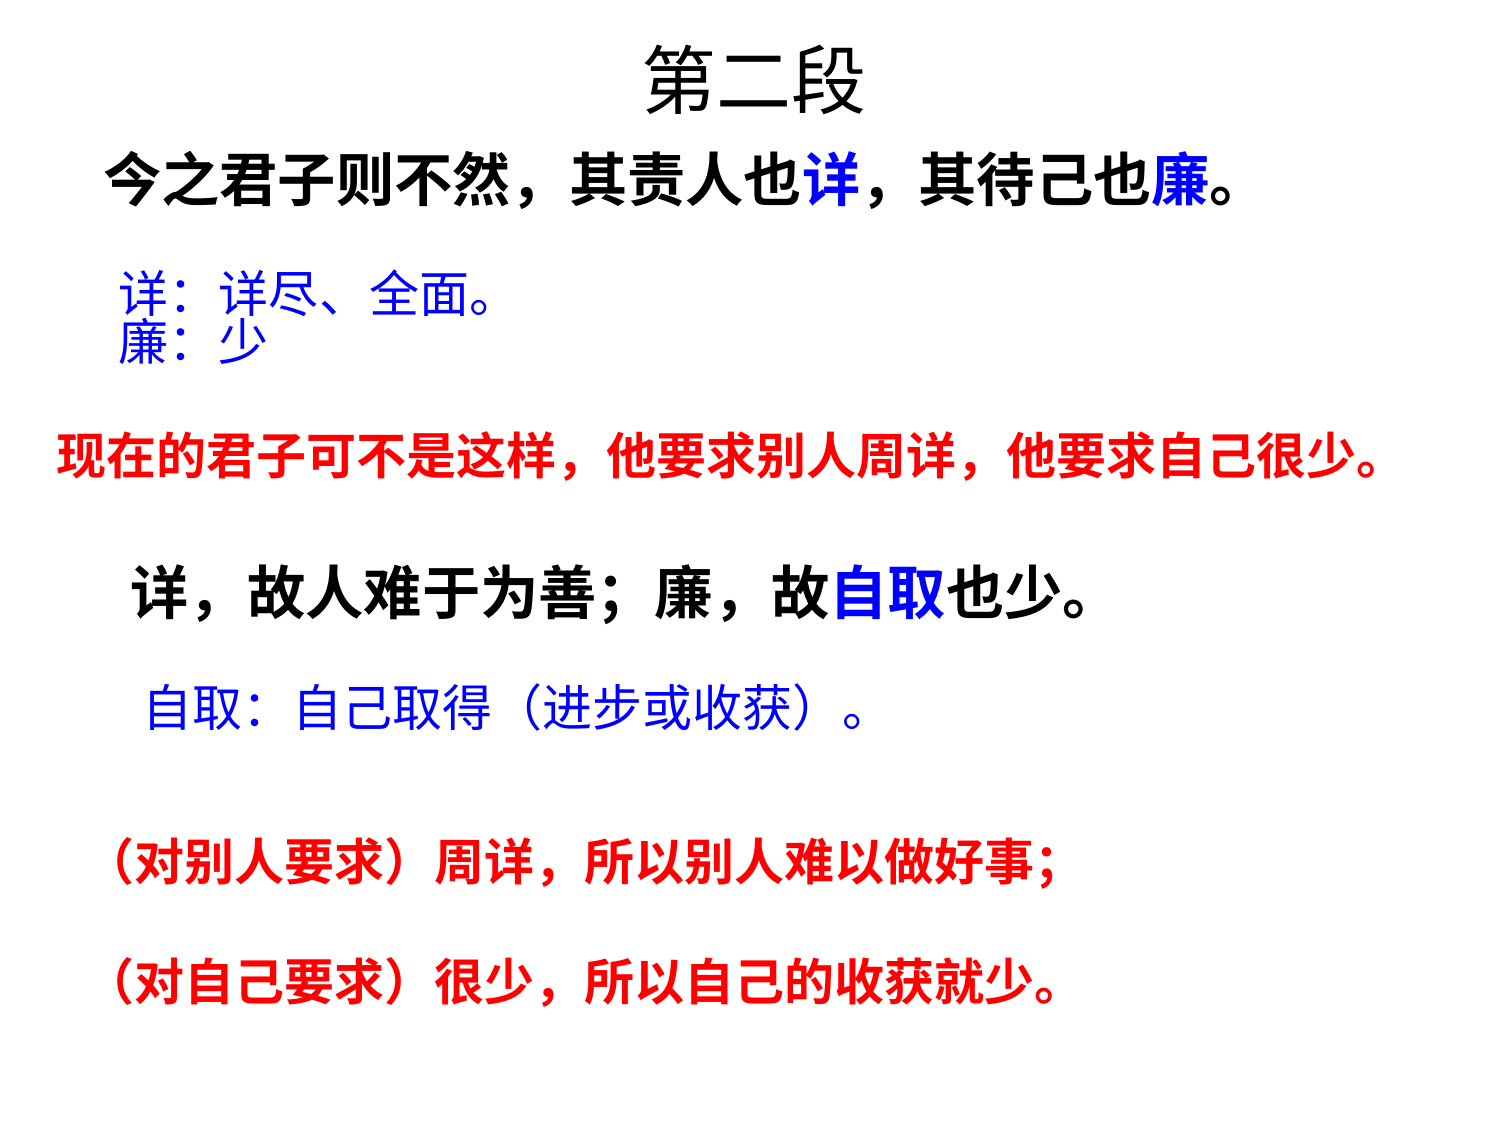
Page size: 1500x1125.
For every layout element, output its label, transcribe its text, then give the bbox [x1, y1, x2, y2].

text_box 详：详尽、全面。 廉：少 [104, 267, 855, 378]
text_box 详，故人难于为善；廉，故自取也少。 [116, 562, 1136, 634]
text_box （对别人要求）周详，所以别人难以做好事； （对自己要求）很少，所以自己的收获就少。 [69, 763, 1422, 1018]
text_box 现在的君子可不是这样，他要求别人周详，他要求自己很少。 [41, 428, 1424, 492]
text_box 今之君子则不然，其责人也详，其待己也廉。 [88, 148, 1283, 220]
title 第二段 [78, 8, 1429, 148]
text_box 自取：自己取得（进步或收获）。 [127, 680, 908, 744]
